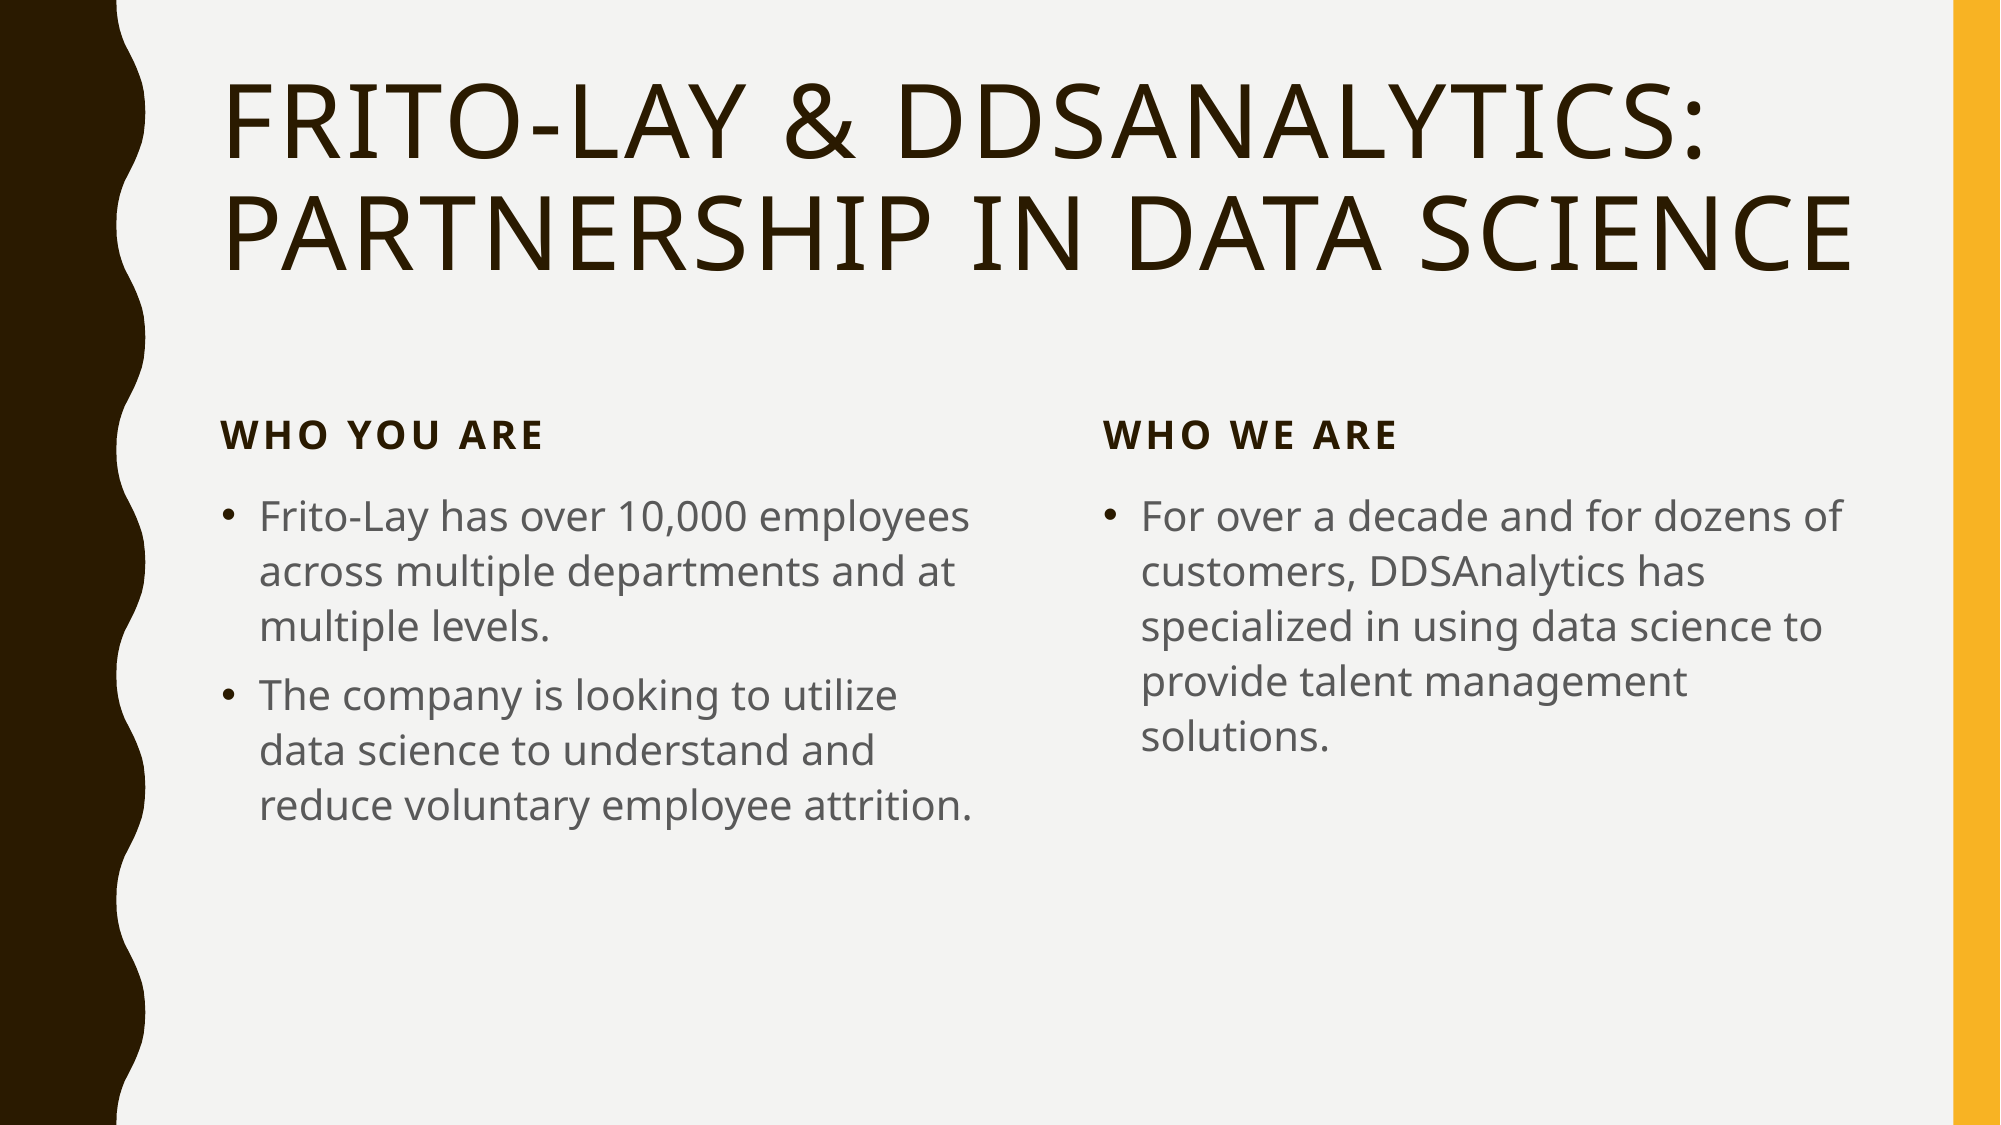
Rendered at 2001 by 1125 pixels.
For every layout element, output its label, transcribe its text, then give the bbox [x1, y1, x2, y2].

list For over a decade and for dozens of customers, DDSAnalytics has specialized in using data science to provide talent management solutions. [1088, 477, 1876, 969]
list Frito-Lay has over 10,000 employees across multiple departments and at multiple levels. The company is looking to utilize data science to understand and reduce voluntary employee attrition. [206, 477, 994, 969]
title Frito-Lay & DDSAnalytics: Partnership in Data Science [205, 62, 1875, 308]
list Who You Are [205, 360, 993, 465]
list Who We Are [1088, 360, 1876, 465]
